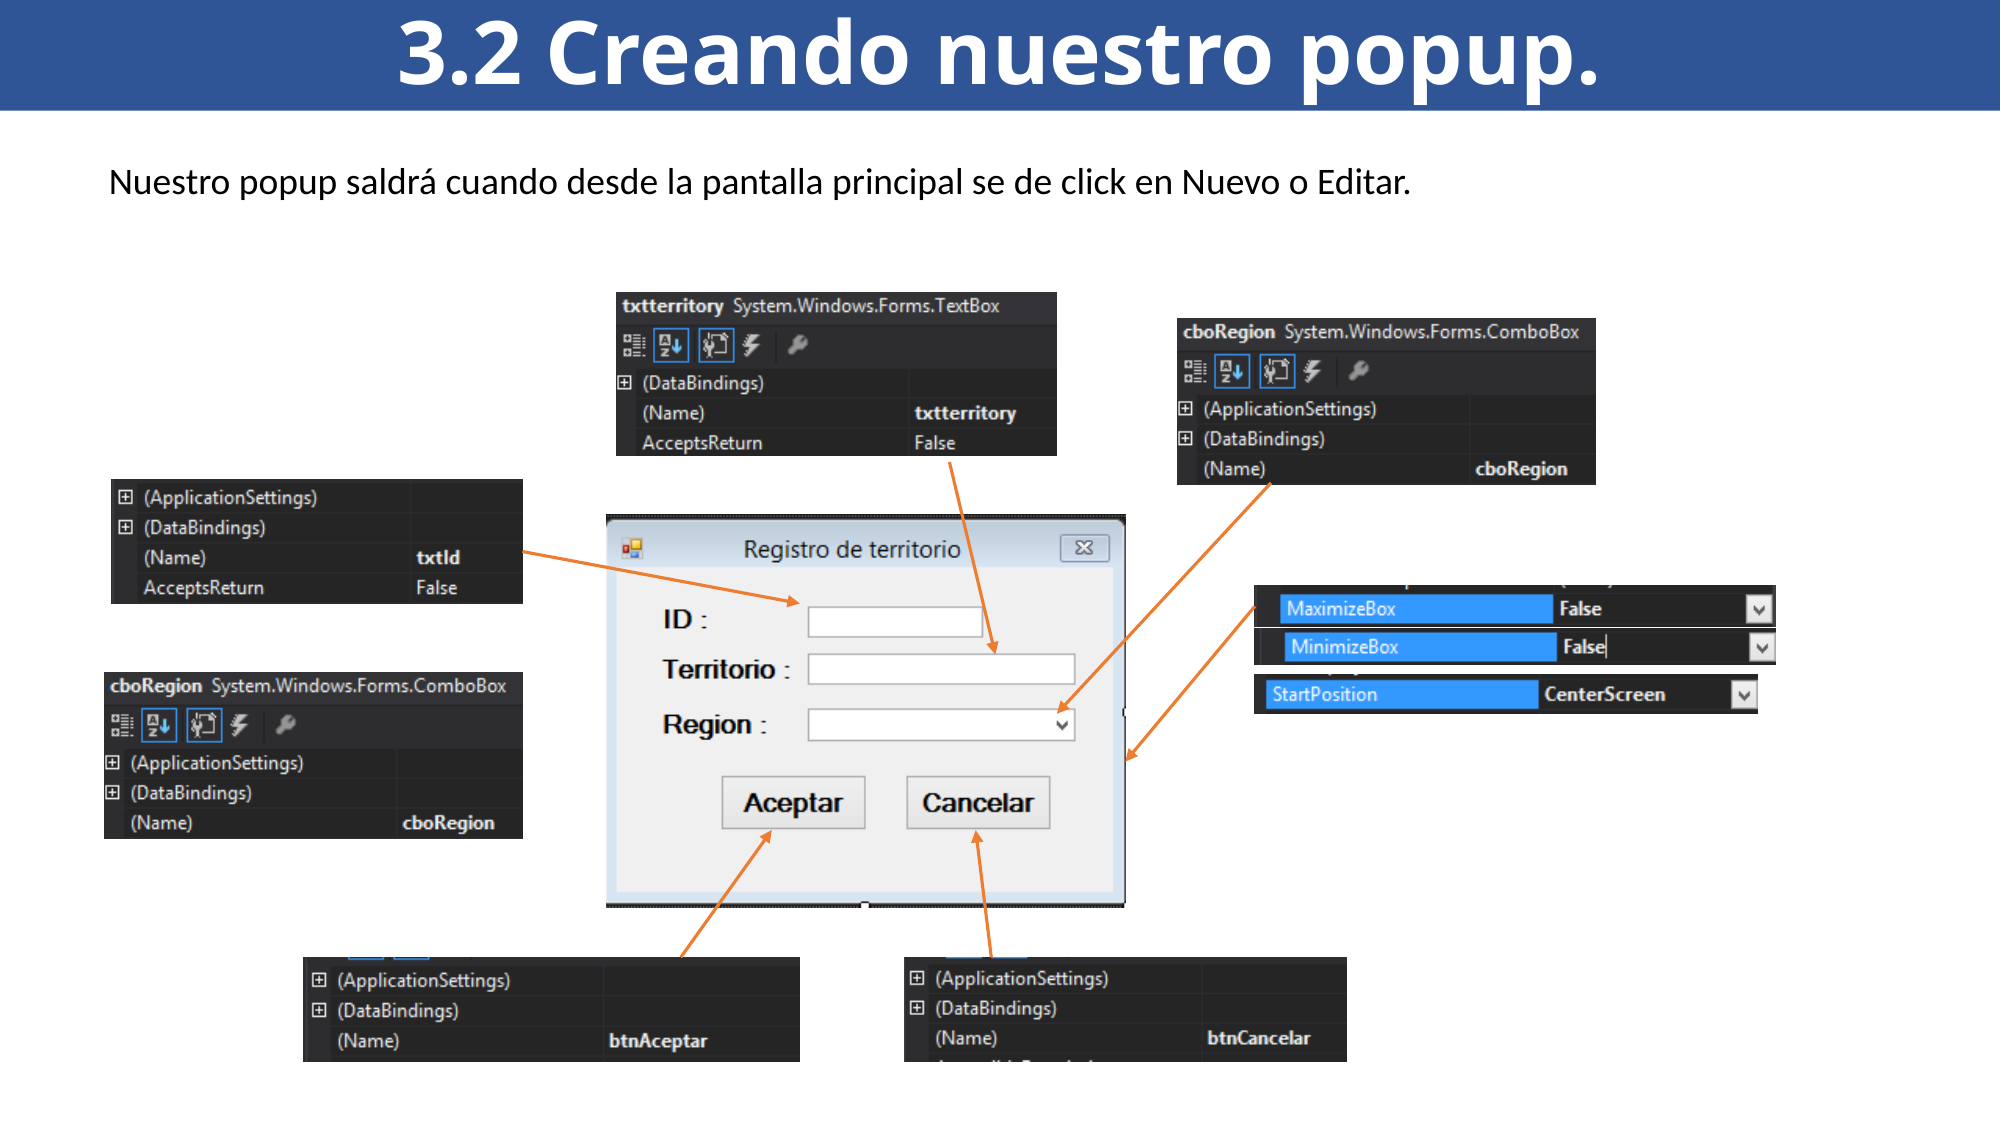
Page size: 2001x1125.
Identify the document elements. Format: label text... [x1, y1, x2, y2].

picture [1271, 674, 1758, 714]
picture [1271, 628, 1776, 665]
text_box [975, 830, 992, 958]
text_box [1056, 482, 1271, 714]
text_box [522, 551, 800, 604]
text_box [1125, 714, 1255, 762]
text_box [949, 462, 996, 655]
picture [616, 292, 1057, 456]
picture [302, 957, 800, 1062]
picture [904, 957, 1347, 1062]
picture [606, 514, 1126, 908]
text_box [680, 830, 772, 958]
text_box Nuestro popup saldrá cuando desde la pantalla principal se de click en Nuevo o Editar. [94, 149, 1429, 210]
picture [1176, 318, 1596, 485]
picture [111, 479, 523, 604]
picture [104, 672, 524, 839]
text_box 3.2 Creando nuestro popup. [0, 0, 2000, 111]
picture [1271, 585, 1776, 627]
